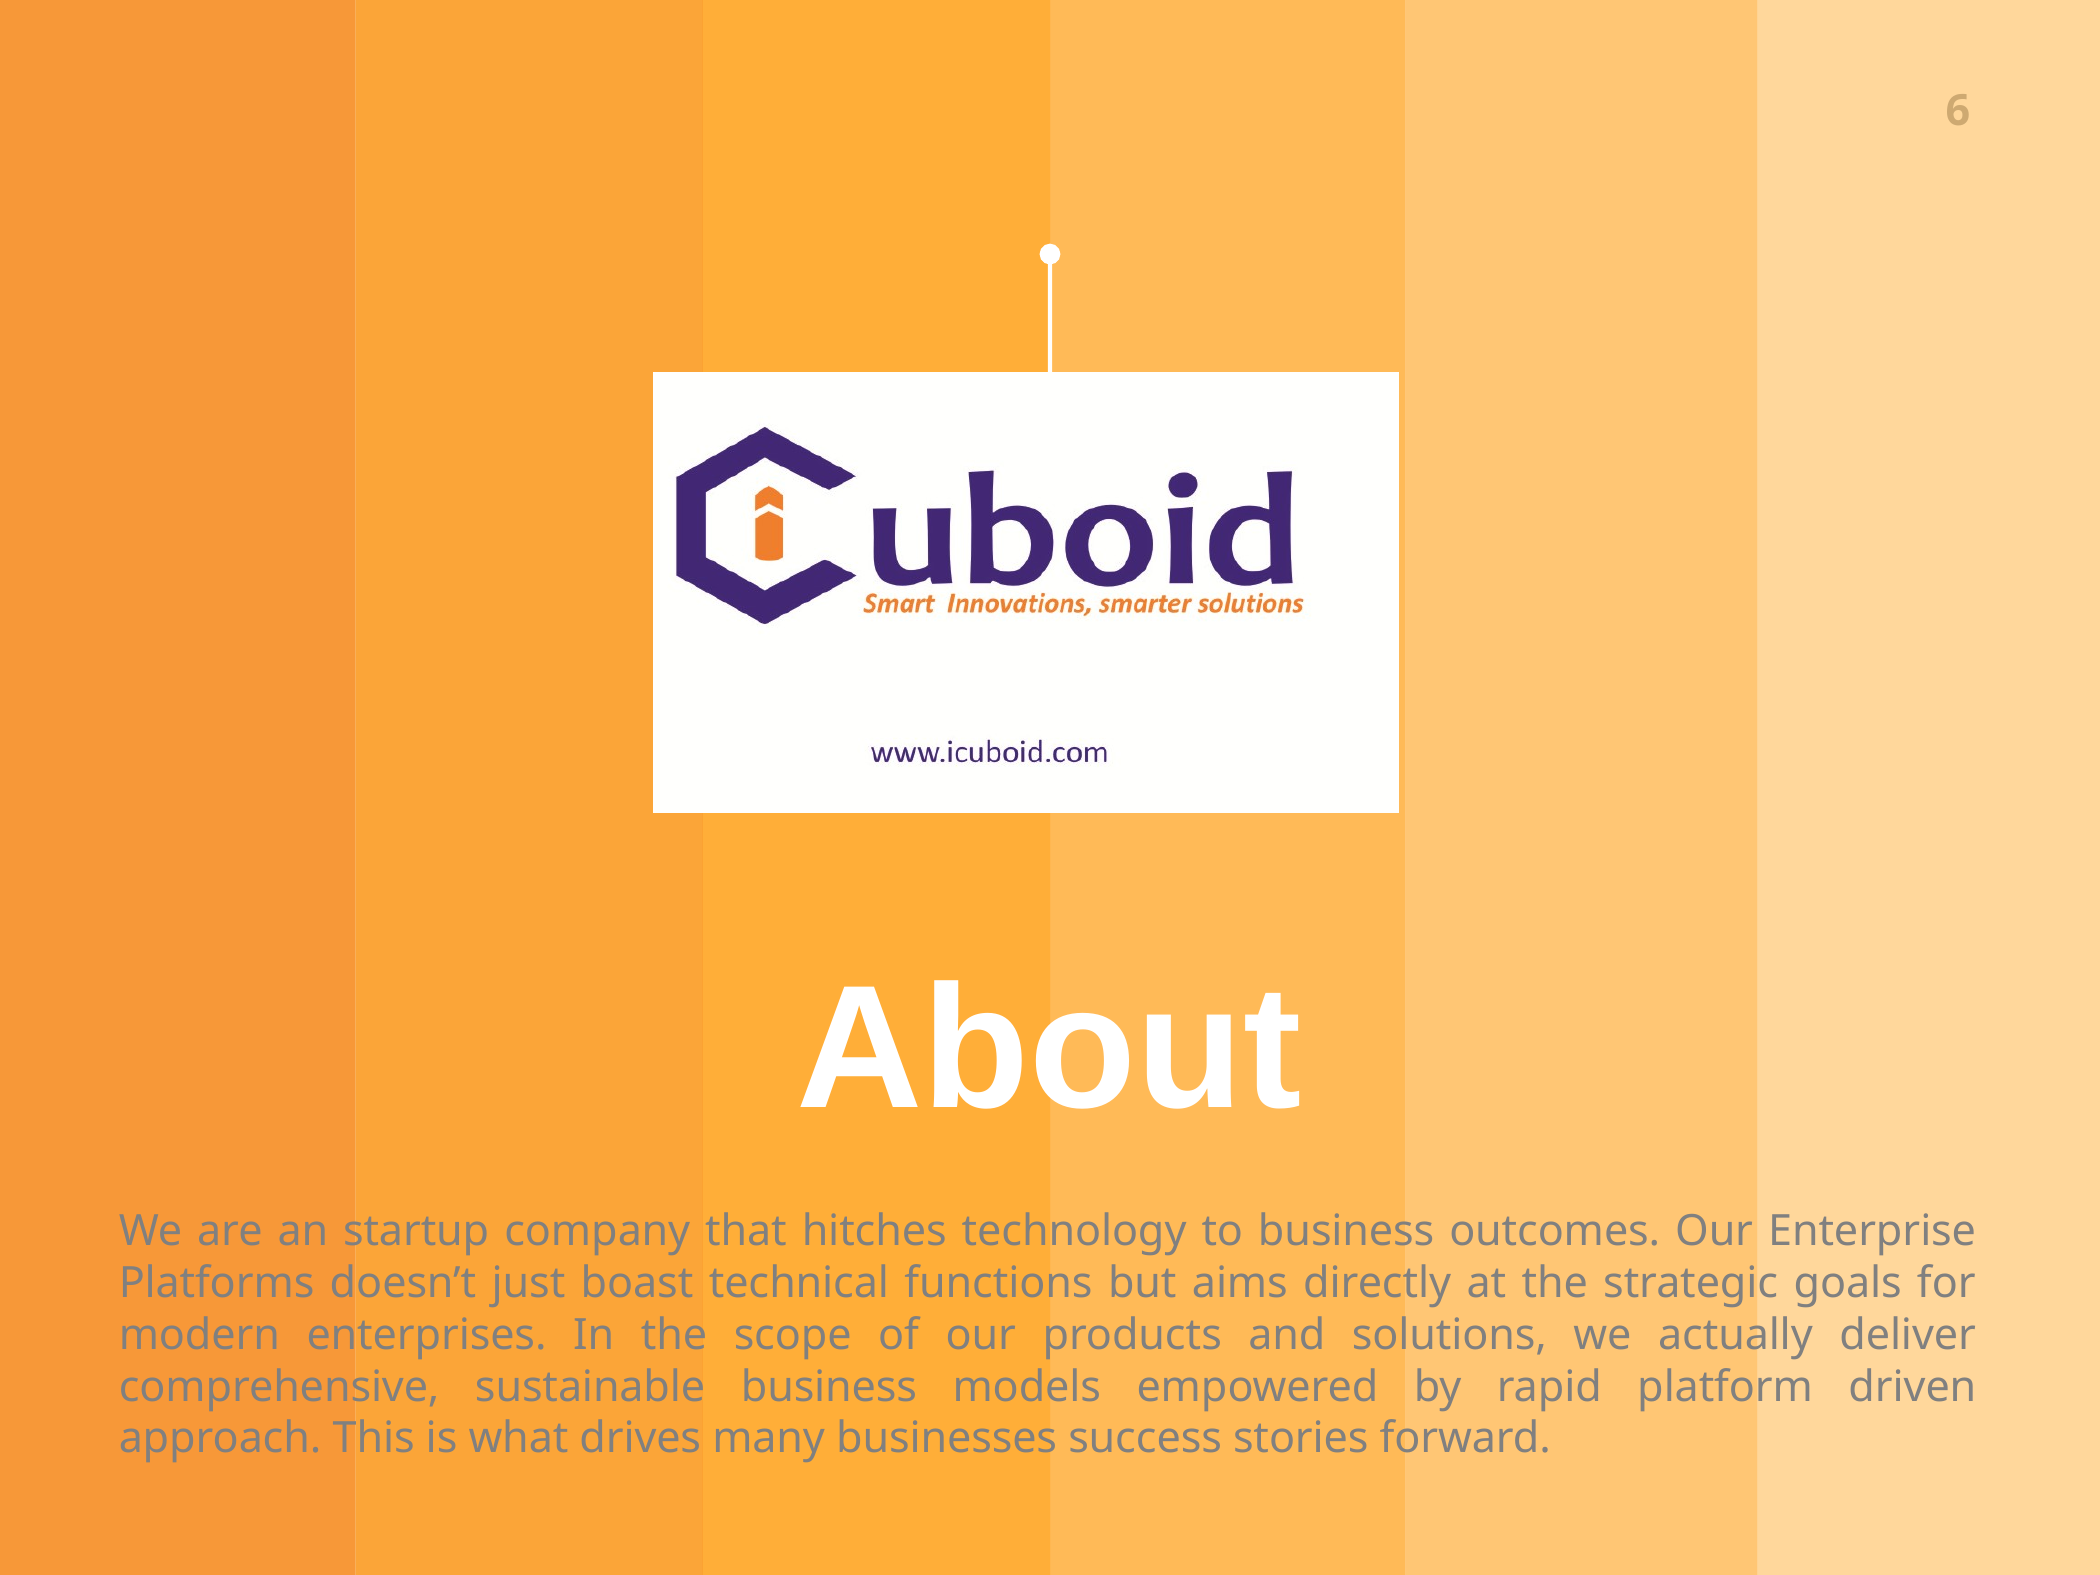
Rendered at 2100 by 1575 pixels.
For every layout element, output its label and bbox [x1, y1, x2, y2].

picture [653, 372, 1399, 814]
text_box [0, 0, 2100, 1575]
